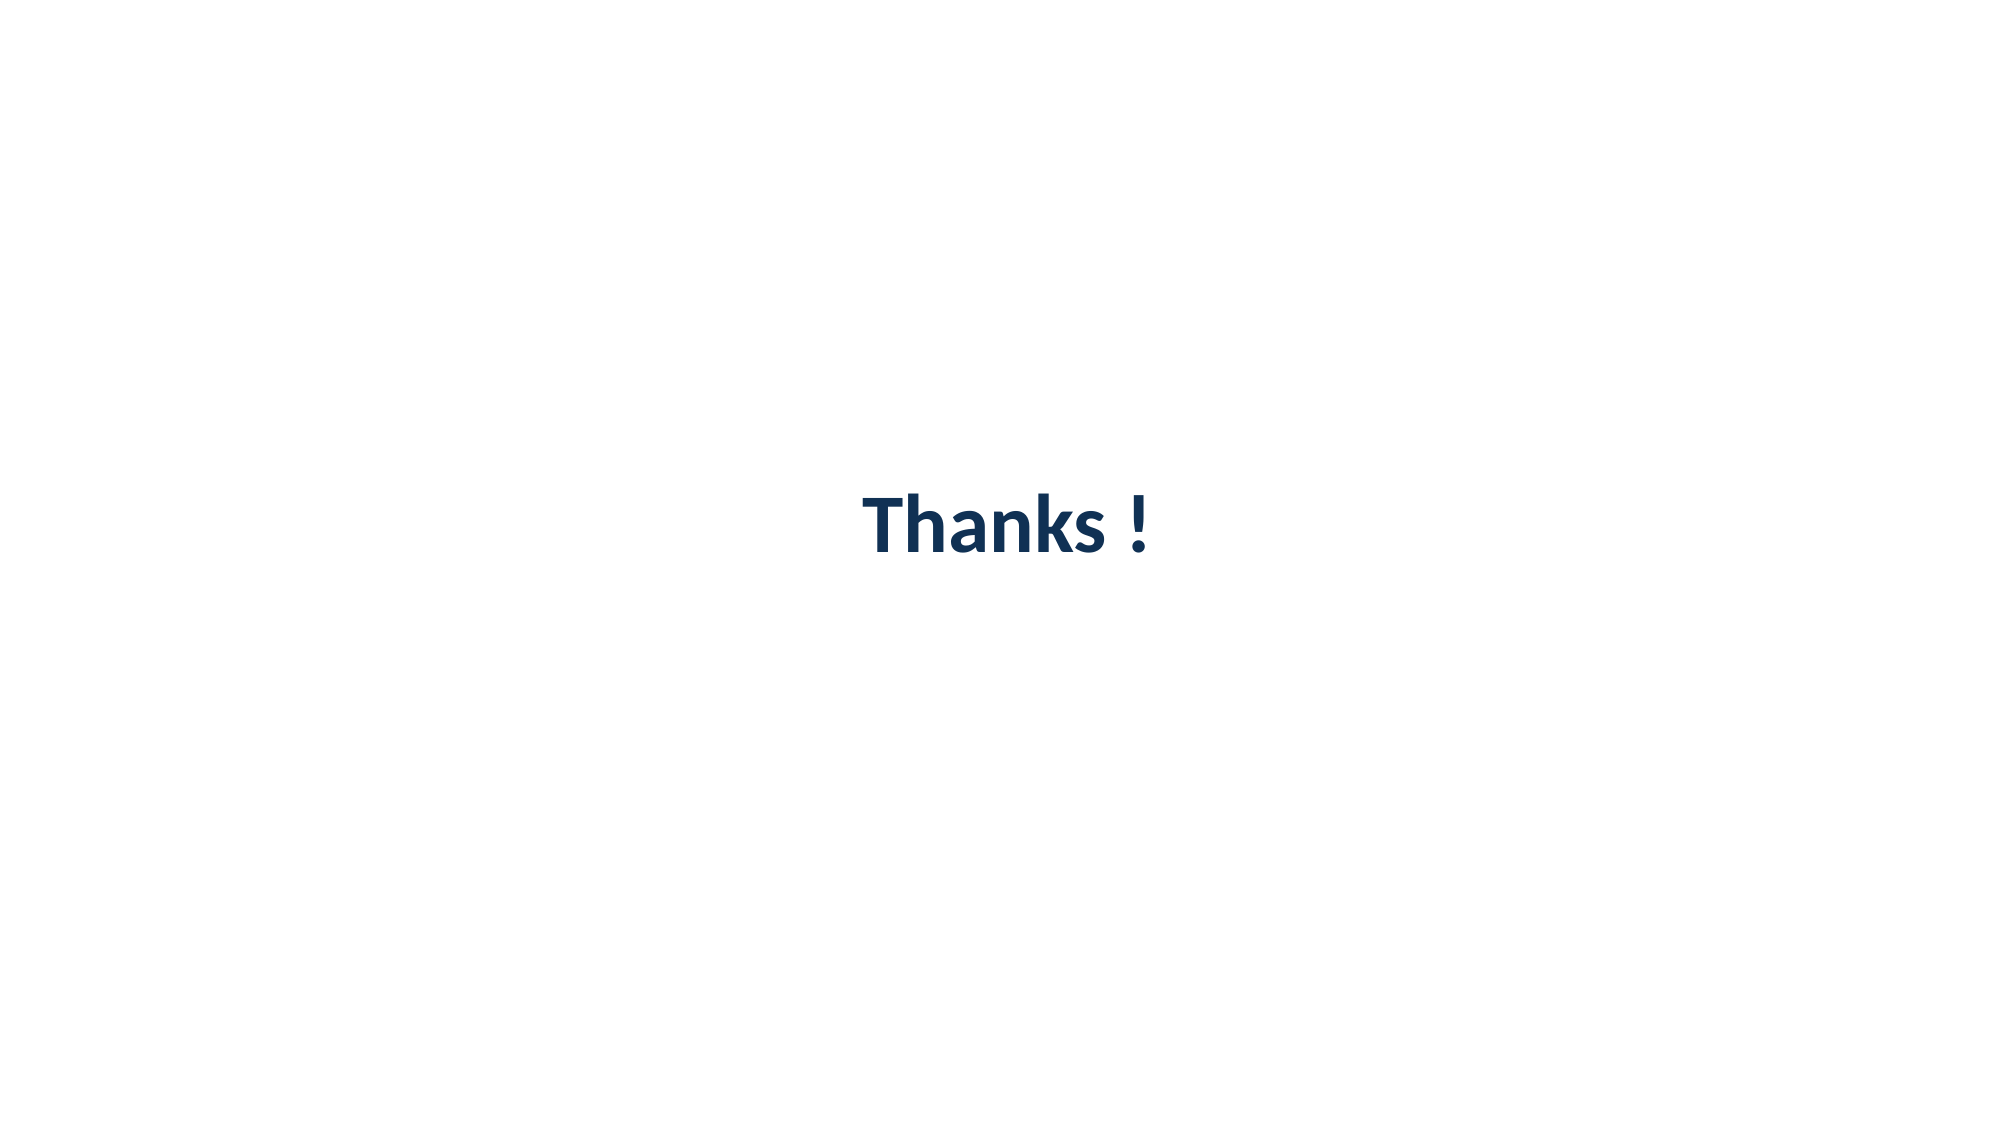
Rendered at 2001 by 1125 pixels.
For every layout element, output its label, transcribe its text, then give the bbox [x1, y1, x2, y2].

text_box Thanks ! [847, 461, 1191, 576]
